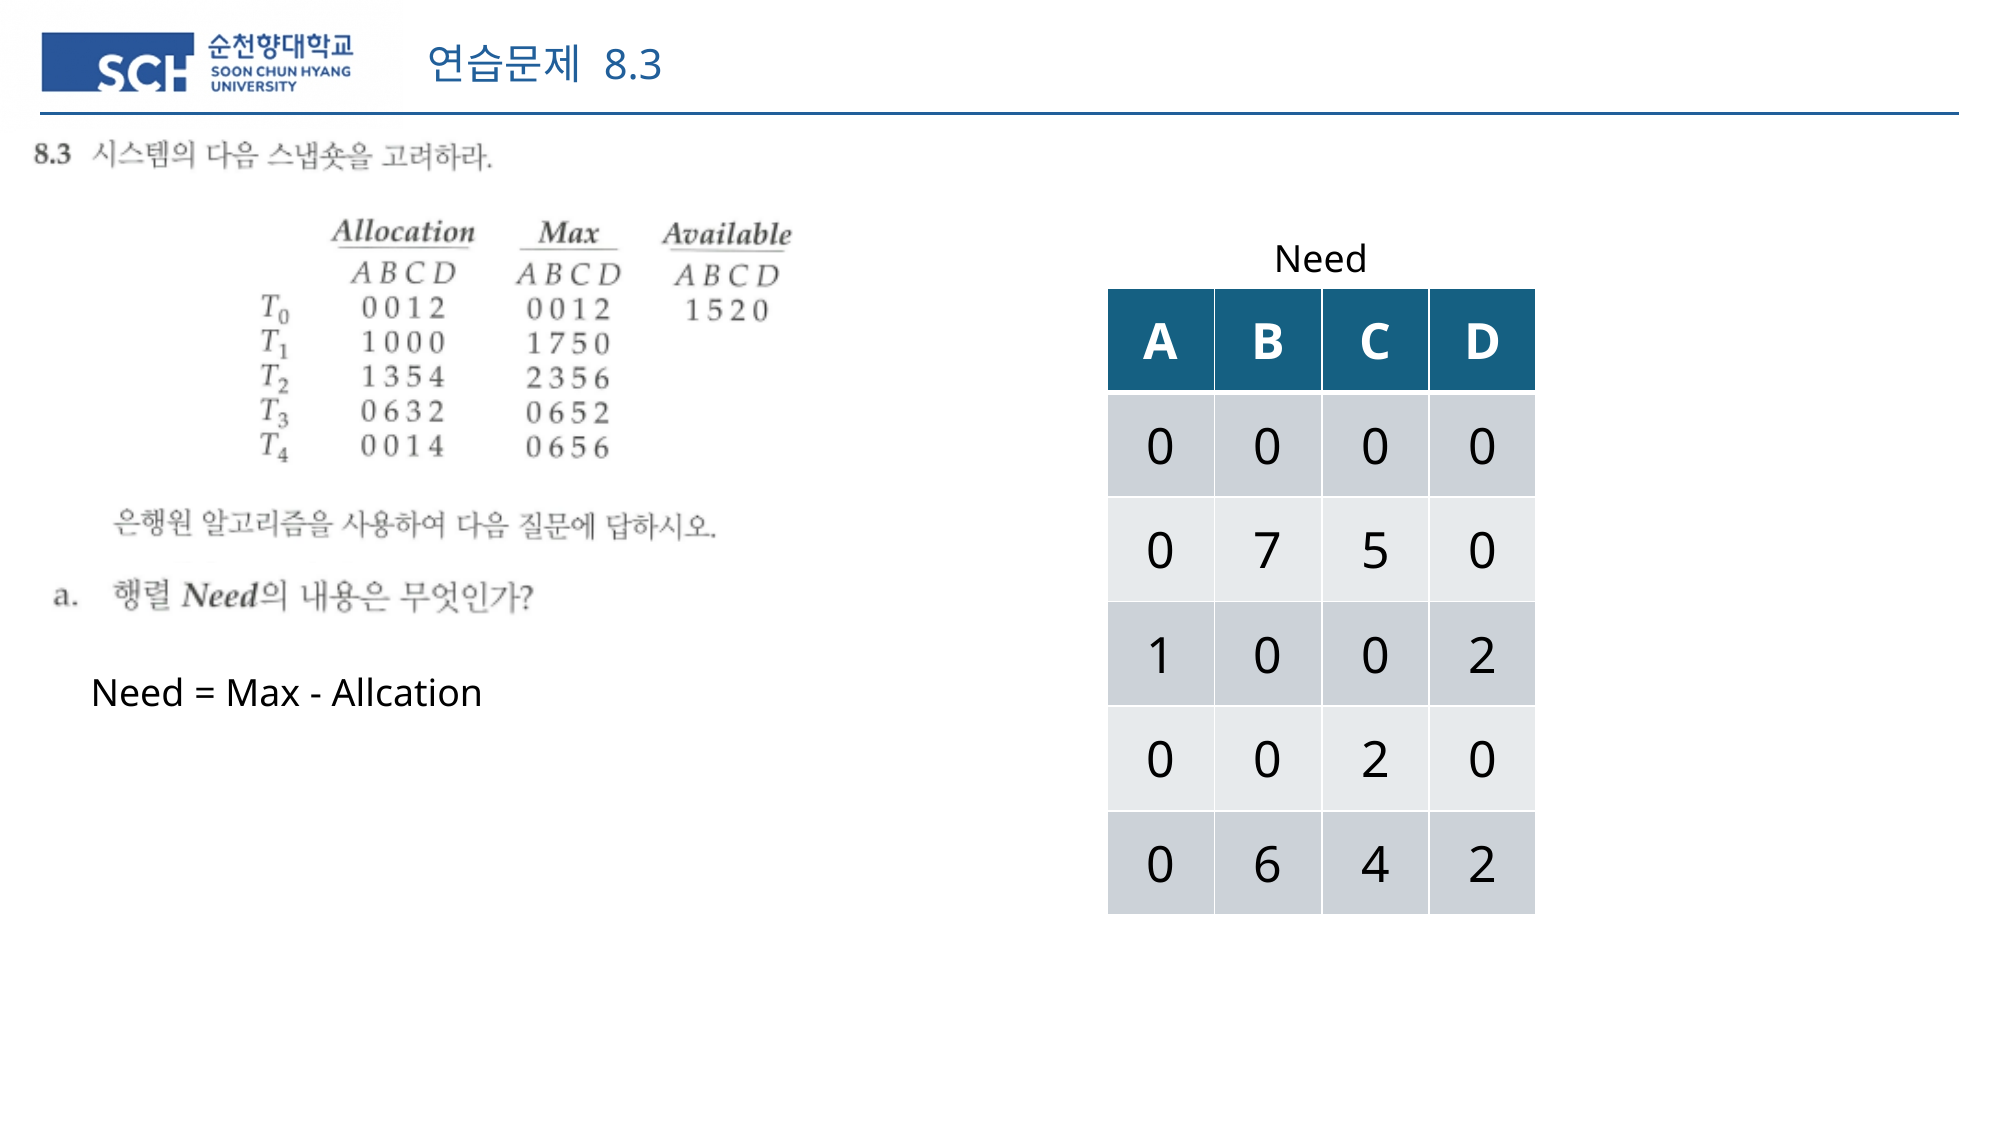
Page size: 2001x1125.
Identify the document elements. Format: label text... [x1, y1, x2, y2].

table_cell 2 [1430, 812, 1535, 914]
text_box 연습문제 8.3 [413, 30, 1061, 95]
table_cell 4 [1323, 812, 1428, 914]
picture [42, 571, 548, 632]
table_cell 6 [1215, 812, 1321, 914]
table_cell 2 [1323, 707, 1428, 810]
table_cell 0 [1108, 707, 1214, 810]
table_cell 0 [1323, 602, 1428, 705]
table_header B [1215, 289, 1321, 390]
table_header D [1430, 289, 1535, 390]
table_cell 0 [1108, 498, 1214, 601]
table_cell 2 [1430, 602, 1535, 705]
table_header C [1323, 289, 1428, 390]
table_header A [1108, 289, 1214, 390]
picture [0, 0, 811, 563]
table_cell 0 [1323, 395, 1428, 496]
table_cell 7 [1215, 498, 1321, 601]
table_cell 0 [1108, 812, 1214, 914]
table_cell 0 [1215, 395, 1321, 496]
table_cell 1 [1108, 602, 1214, 705]
table_cell 0 [1430, 707, 1535, 810]
table_cell 5 [1323, 498, 1428, 601]
text_box Need [1259, 227, 1383, 288]
table_cell 0 [1430, 395, 1535, 496]
text_box Need = Max - Allcation [75, 661, 499, 722]
table_cell 0 [1215, 707, 1321, 810]
table_cell 0 [1108, 395, 1214, 496]
table_cell 0 [1215, 602, 1321, 705]
table_cell 0 [1430, 498, 1535, 601]
